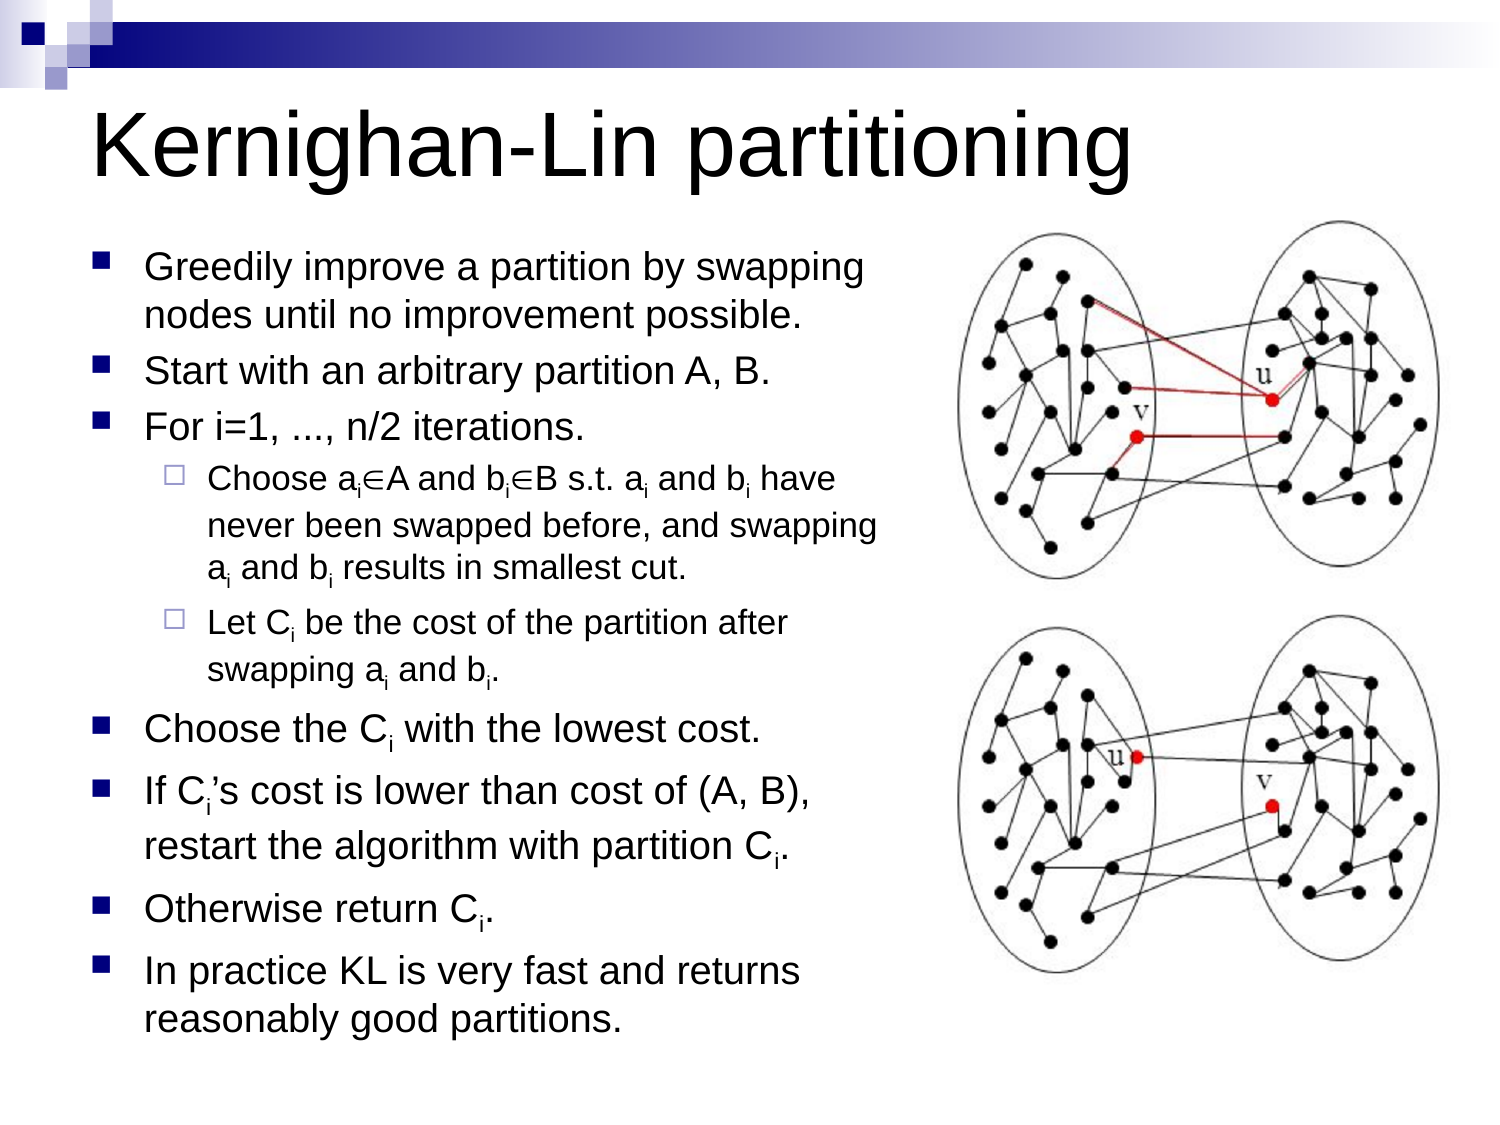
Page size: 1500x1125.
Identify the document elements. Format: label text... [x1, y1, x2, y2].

list Greedily improve a partition by swapping nodes until no improvement possible. Start with an arbitrary partition A, B. For i=1, ..., n/2 iterations. Choose aiÎA and biÎB s.t. ai and bi have never been swapped before, and swapping ai and bi results in smallest cut. Let Ci be the cost of the partition after swapping ai and bi. Choose the Ci with the lowest cost. If Ci’s cost is lower than cost of (A, B), restart the algorithm with partition Ci. Otherwise return Ci. In practice KL is very fast and returns reasonably good partitions. [75, 232, 897, 1077]
title Kernighan-Lin partitioning [75, 75, 1425, 205]
picture [926, 204, 1470, 1007]
